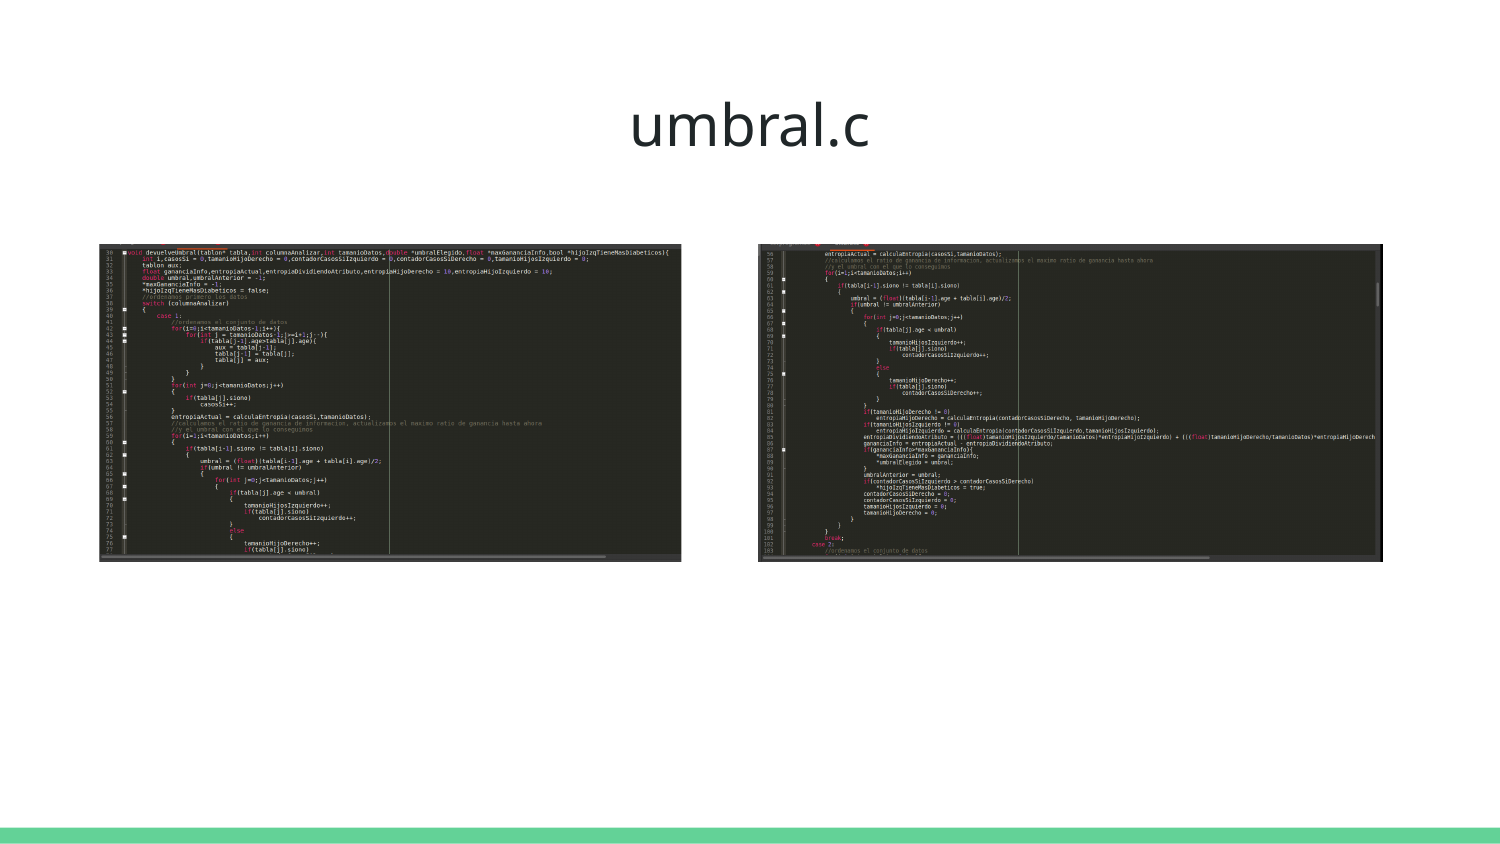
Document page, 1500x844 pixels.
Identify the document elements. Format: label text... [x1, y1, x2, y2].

title umbral.c [51, 72, 1449, 167]
picture [98, 244, 682, 562]
picture [757, 244, 1384, 562]
